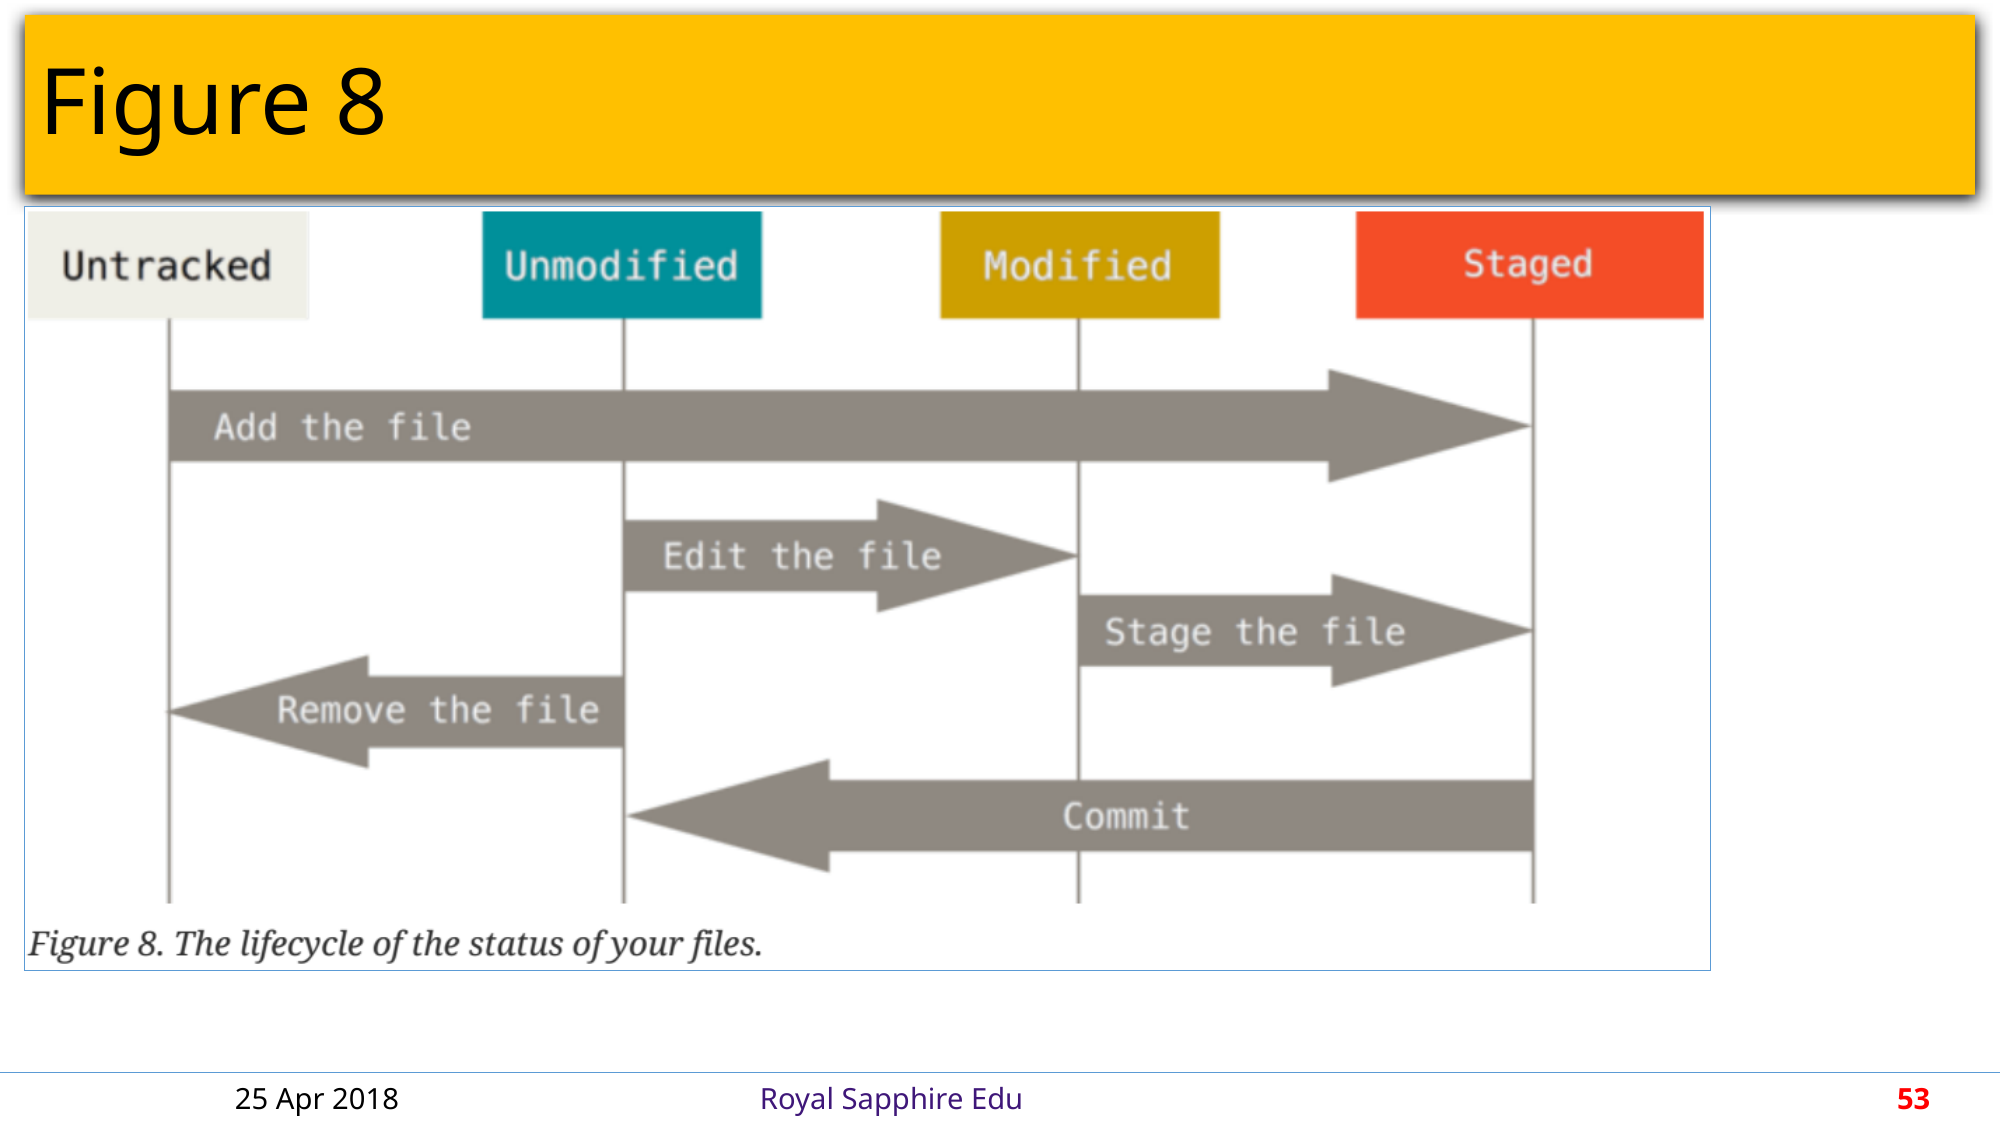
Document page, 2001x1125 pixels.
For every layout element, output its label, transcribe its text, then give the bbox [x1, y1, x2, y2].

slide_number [220, 1072, 671, 1115]
slide_number 53 [1495, 1072, 1946, 1115]
title Figure 8 [24, 14, 1975, 195]
picture [24, 206, 1711, 971]
footer Royal Sapphire Edu [745, 1072, 1421, 1115]
